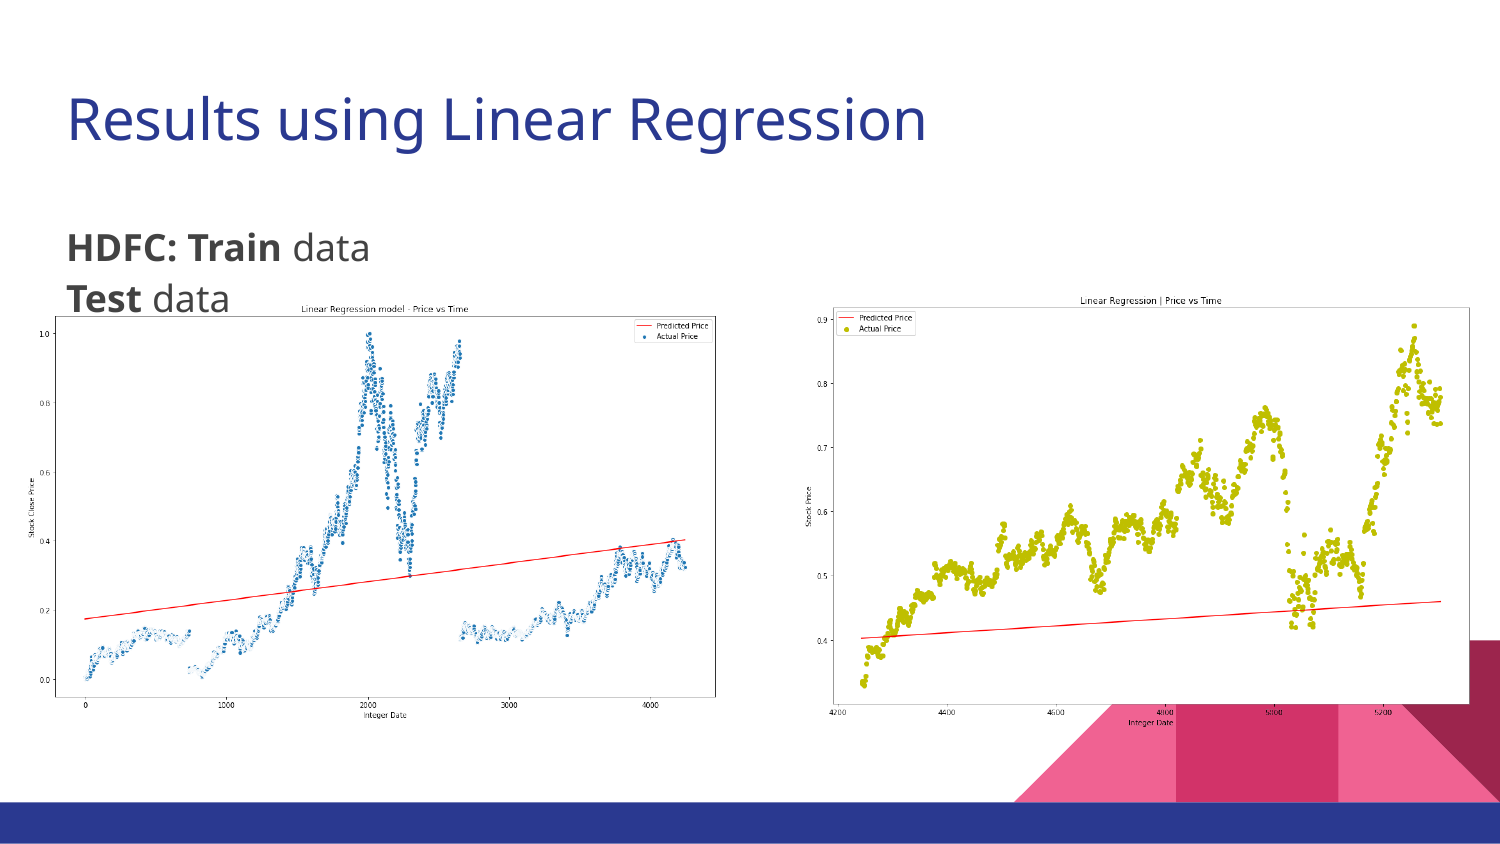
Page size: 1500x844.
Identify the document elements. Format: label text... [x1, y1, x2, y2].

list HDFC: Train data Test data [51, 201, 1449, 750]
title Results using Linear Regression [51, 67, 1449, 167]
picture [23, 299, 719, 723]
picture [801, 291, 1474, 731]
